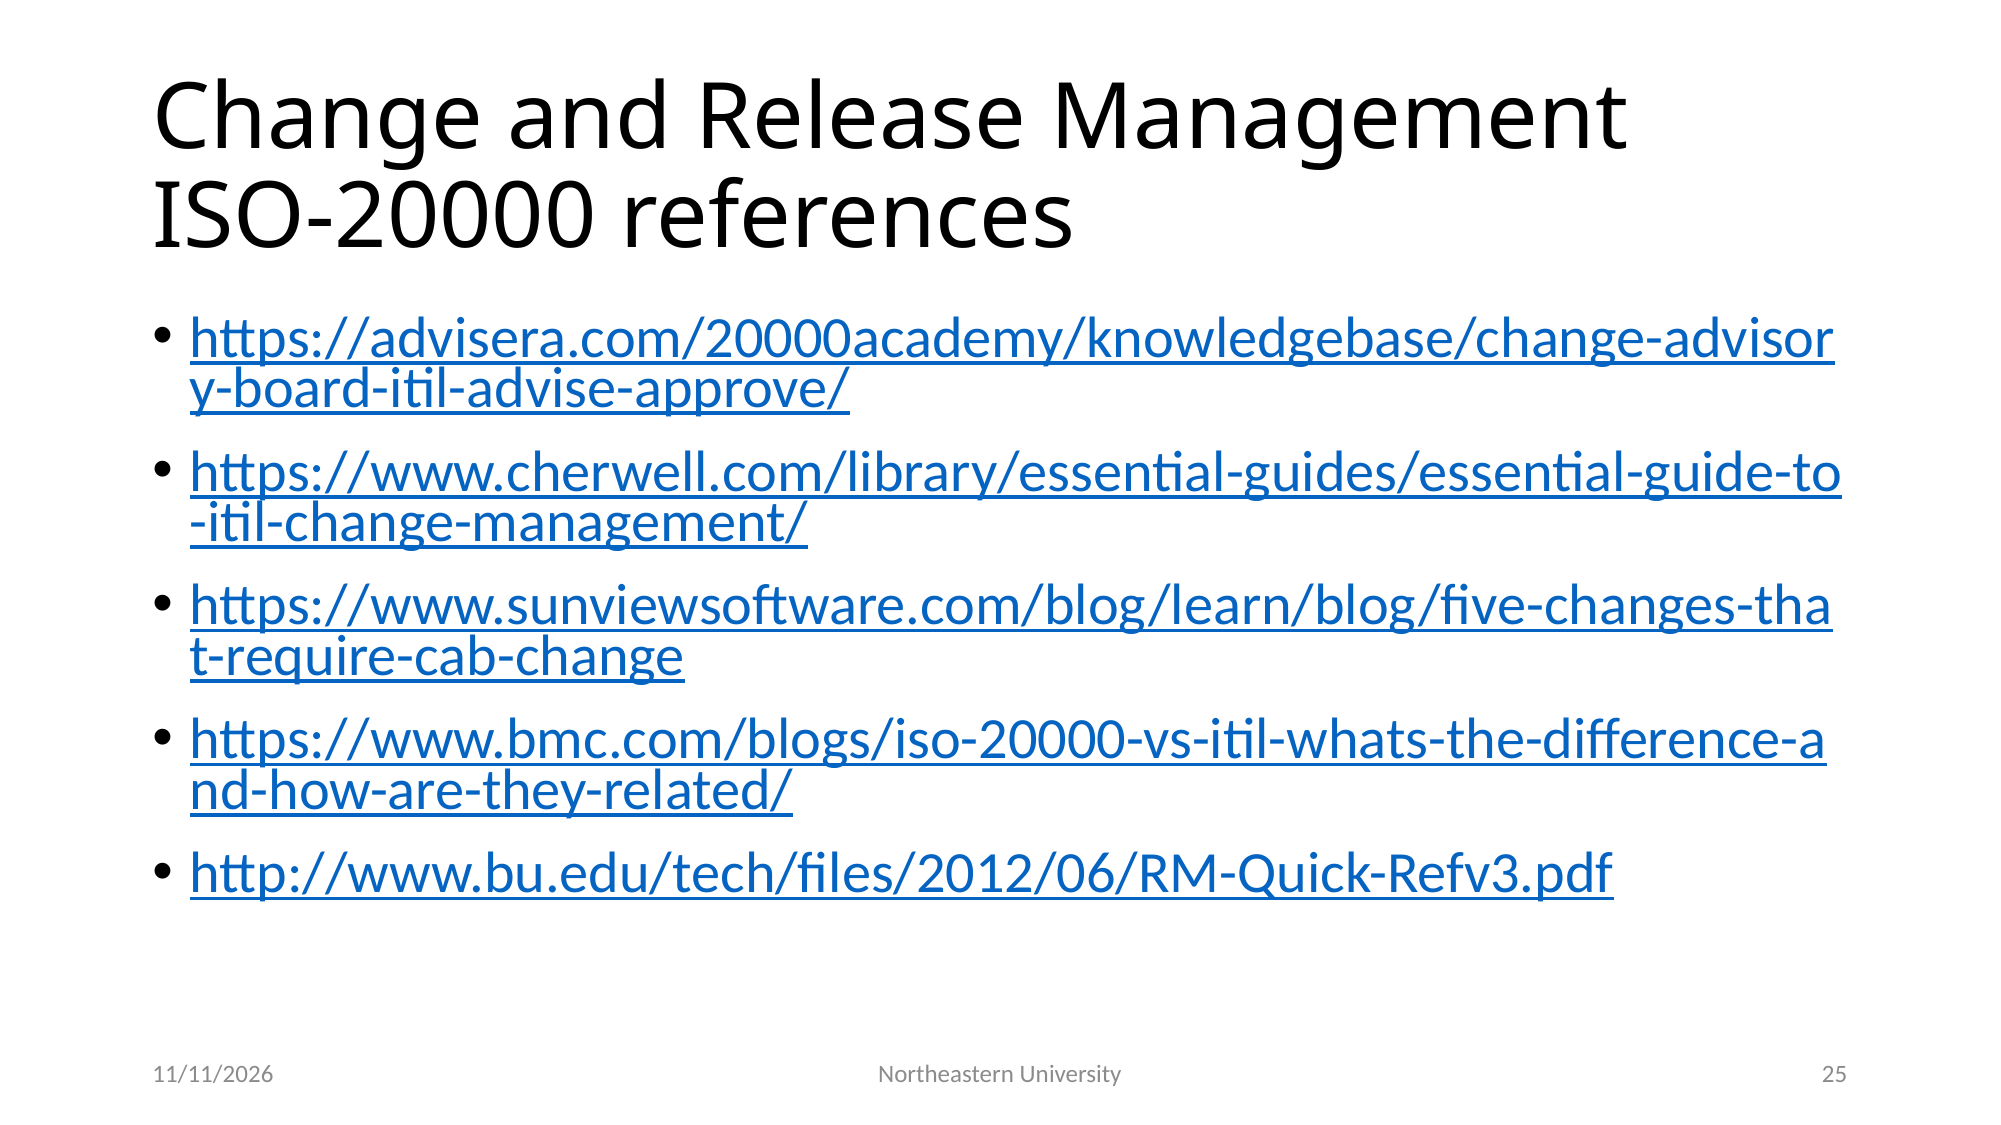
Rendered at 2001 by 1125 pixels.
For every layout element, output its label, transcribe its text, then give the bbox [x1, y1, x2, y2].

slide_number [137, 1042, 588, 1103]
title Change and Release Management ISO-20000 references [137, 59, 1863, 278]
footer Northeastern University [662, 1042, 1338, 1103]
slide_number 25 [1412, 1042, 1863, 1103]
list https://advisera.com/20000academy/knowledgebase/change-advisory-board-itil-advise-approve/ https://www.cherwell.com/library/essential-guides/essential-guide-to-itil-change-management/ https://www.sunviewsoftware.com/blog/learn/blog/five-changes-that-require-cab-change https://www.bmc.com/blogs/iso-20000-vs-itil-whats-the-difference-and-how-are-they-related/ http://www.bu.edu/tech/files/2012/06/RM-Quick-Refv3.pdf [137, 299, 1863, 1014]
